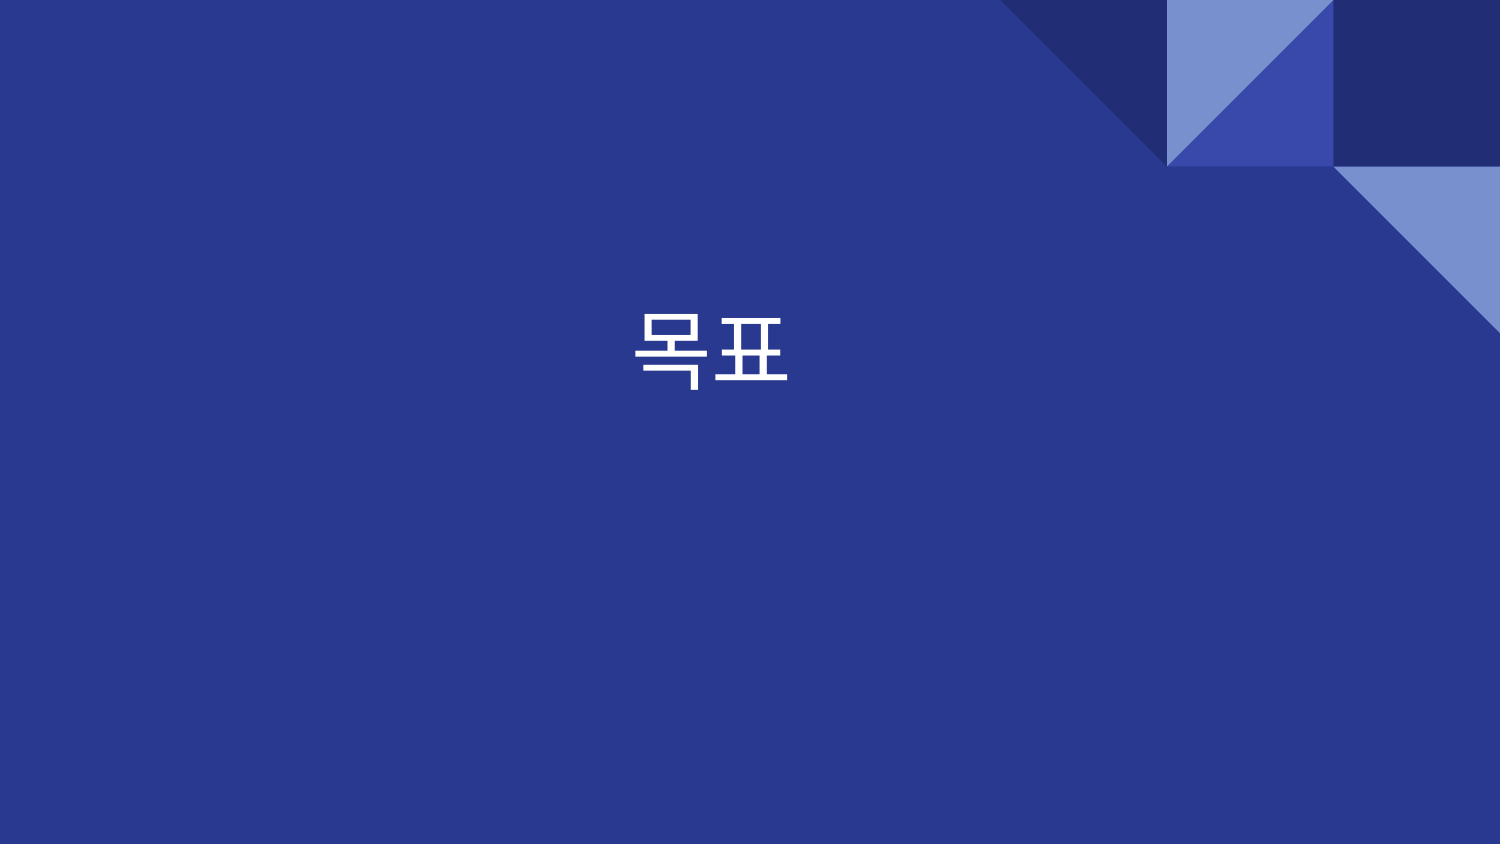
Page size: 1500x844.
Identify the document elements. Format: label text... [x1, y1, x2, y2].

title 목표 [616, 278, 840, 416]
